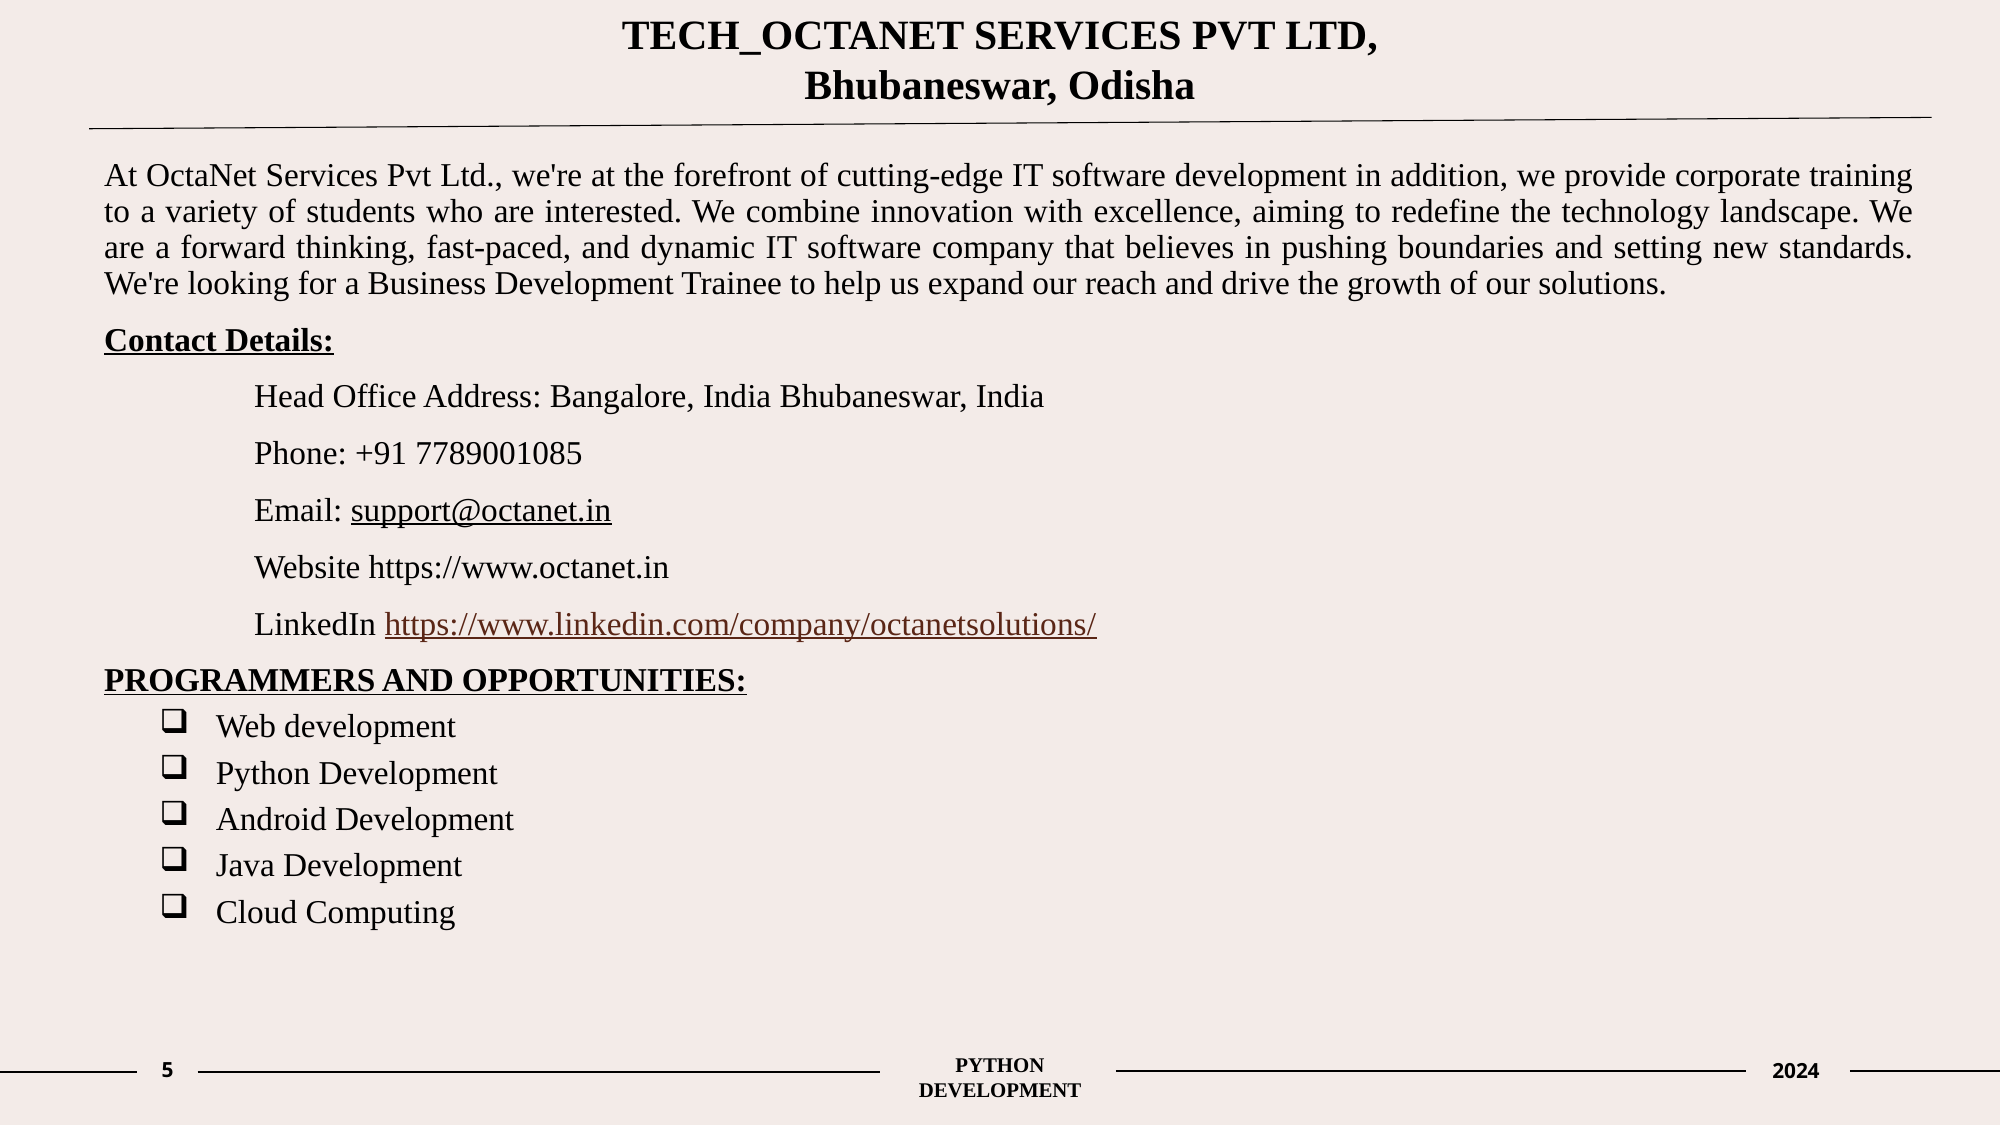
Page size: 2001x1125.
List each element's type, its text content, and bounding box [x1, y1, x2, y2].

list At OctaNet Services Pvt Ltd., we're at the forefront of cutting-edge IT software development in addition, we provide corporate training to a variety of students who are interested. We combine innovation with excellence, aiming to redefine the technology landscape. We are a forward thinking, fast-paced, and dynamic IT software company that believes in pushing boundaries and setting new standards. We're looking for a Business Development Trainee to help us expand our reach and drive the growth of our solutions. Contact Details: Head Office Address: Bangalore, India Bhubaneswar, India Phone: +91 7789001085 Email: support@octanet.in Website https://www.octanet.in LinkedIn https://www.linkedin.com/company/octanetsolutions/ PROGRAMMERS AND OPPORTUNITIES: Web development Python Development Android Development Java Development Cloud Computing [89, 150, 1932, 1021]
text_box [89, 117, 1932, 129]
footer PYTHON DEVELOPMENT [879, 1056, 1120, 1097]
slide_number 5 [137, 1050, 198, 1091]
title TECH_OCTANET SERVICES PVT LTD, Bhubaneswar, Odisha [0, 0, 2000, 167]
slide_number 2024 [1743, 1050, 1849, 1091]
